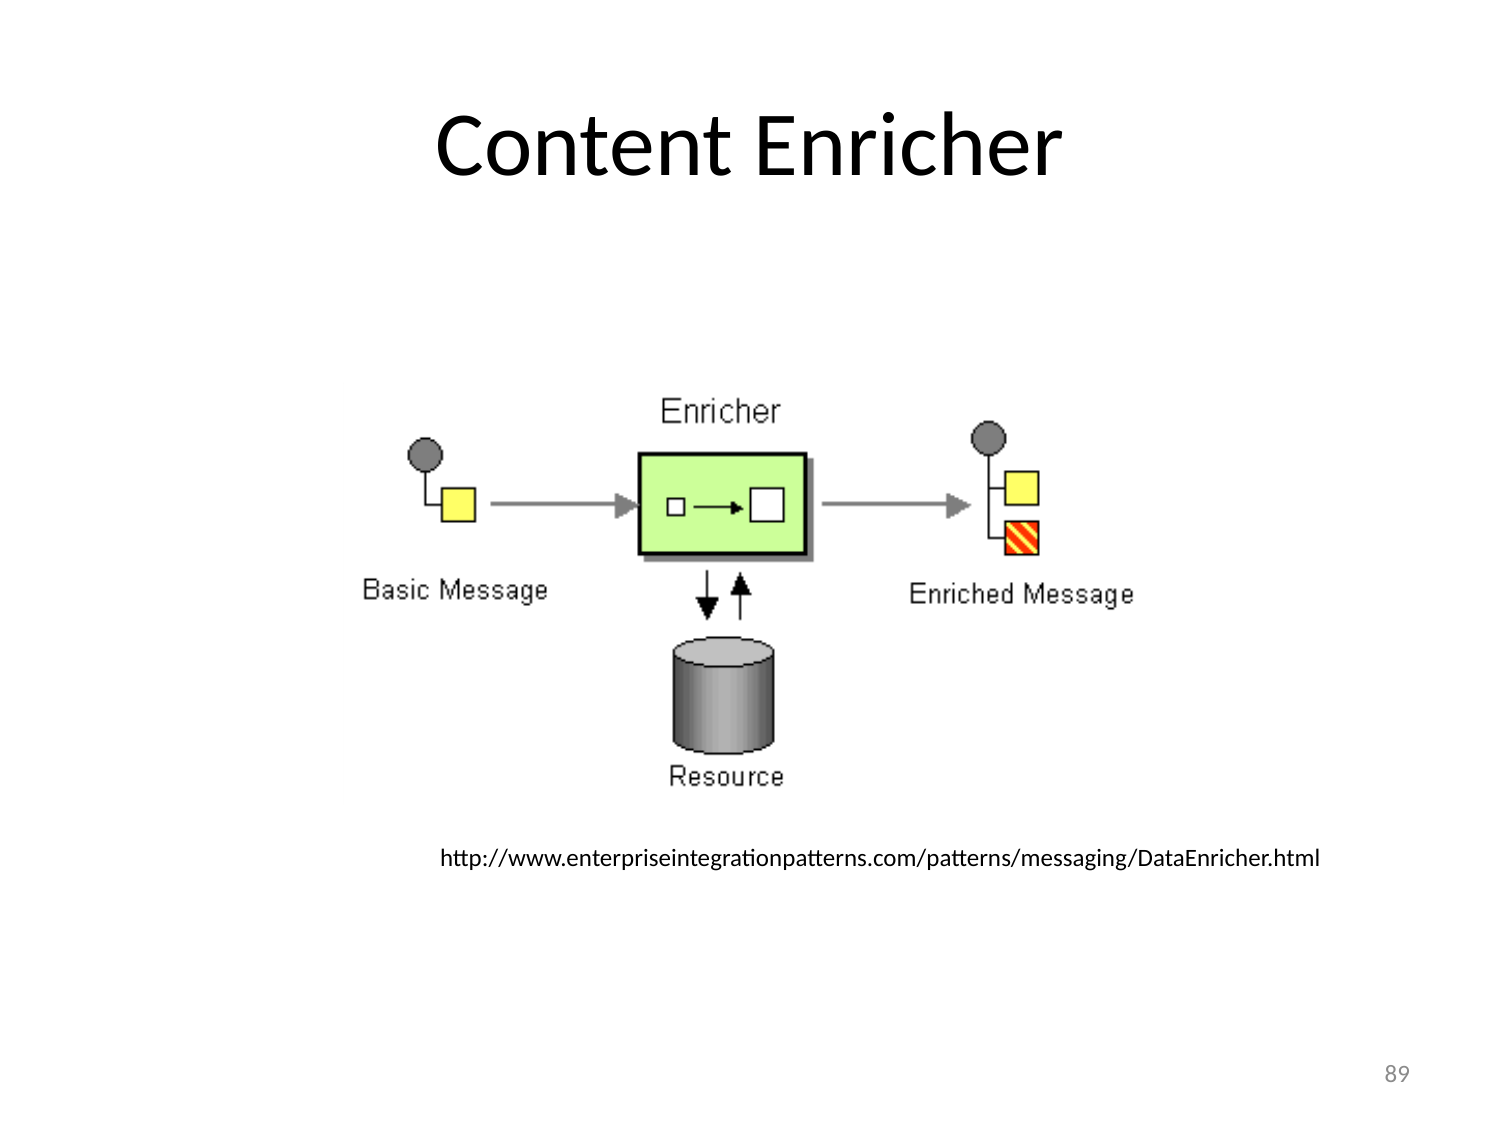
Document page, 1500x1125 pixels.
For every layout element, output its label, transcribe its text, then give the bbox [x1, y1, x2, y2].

slide_number 89 [1074, 1042, 1425, 1103]
title Content Enricher [75, 45, 1425, 233]
picture [341, 381, 1159, 805]
text_box http://www.enterpriseintegrationpatterns.com/patterns/messaging/DataEnricher.html [425, 834, 1349, 879]
